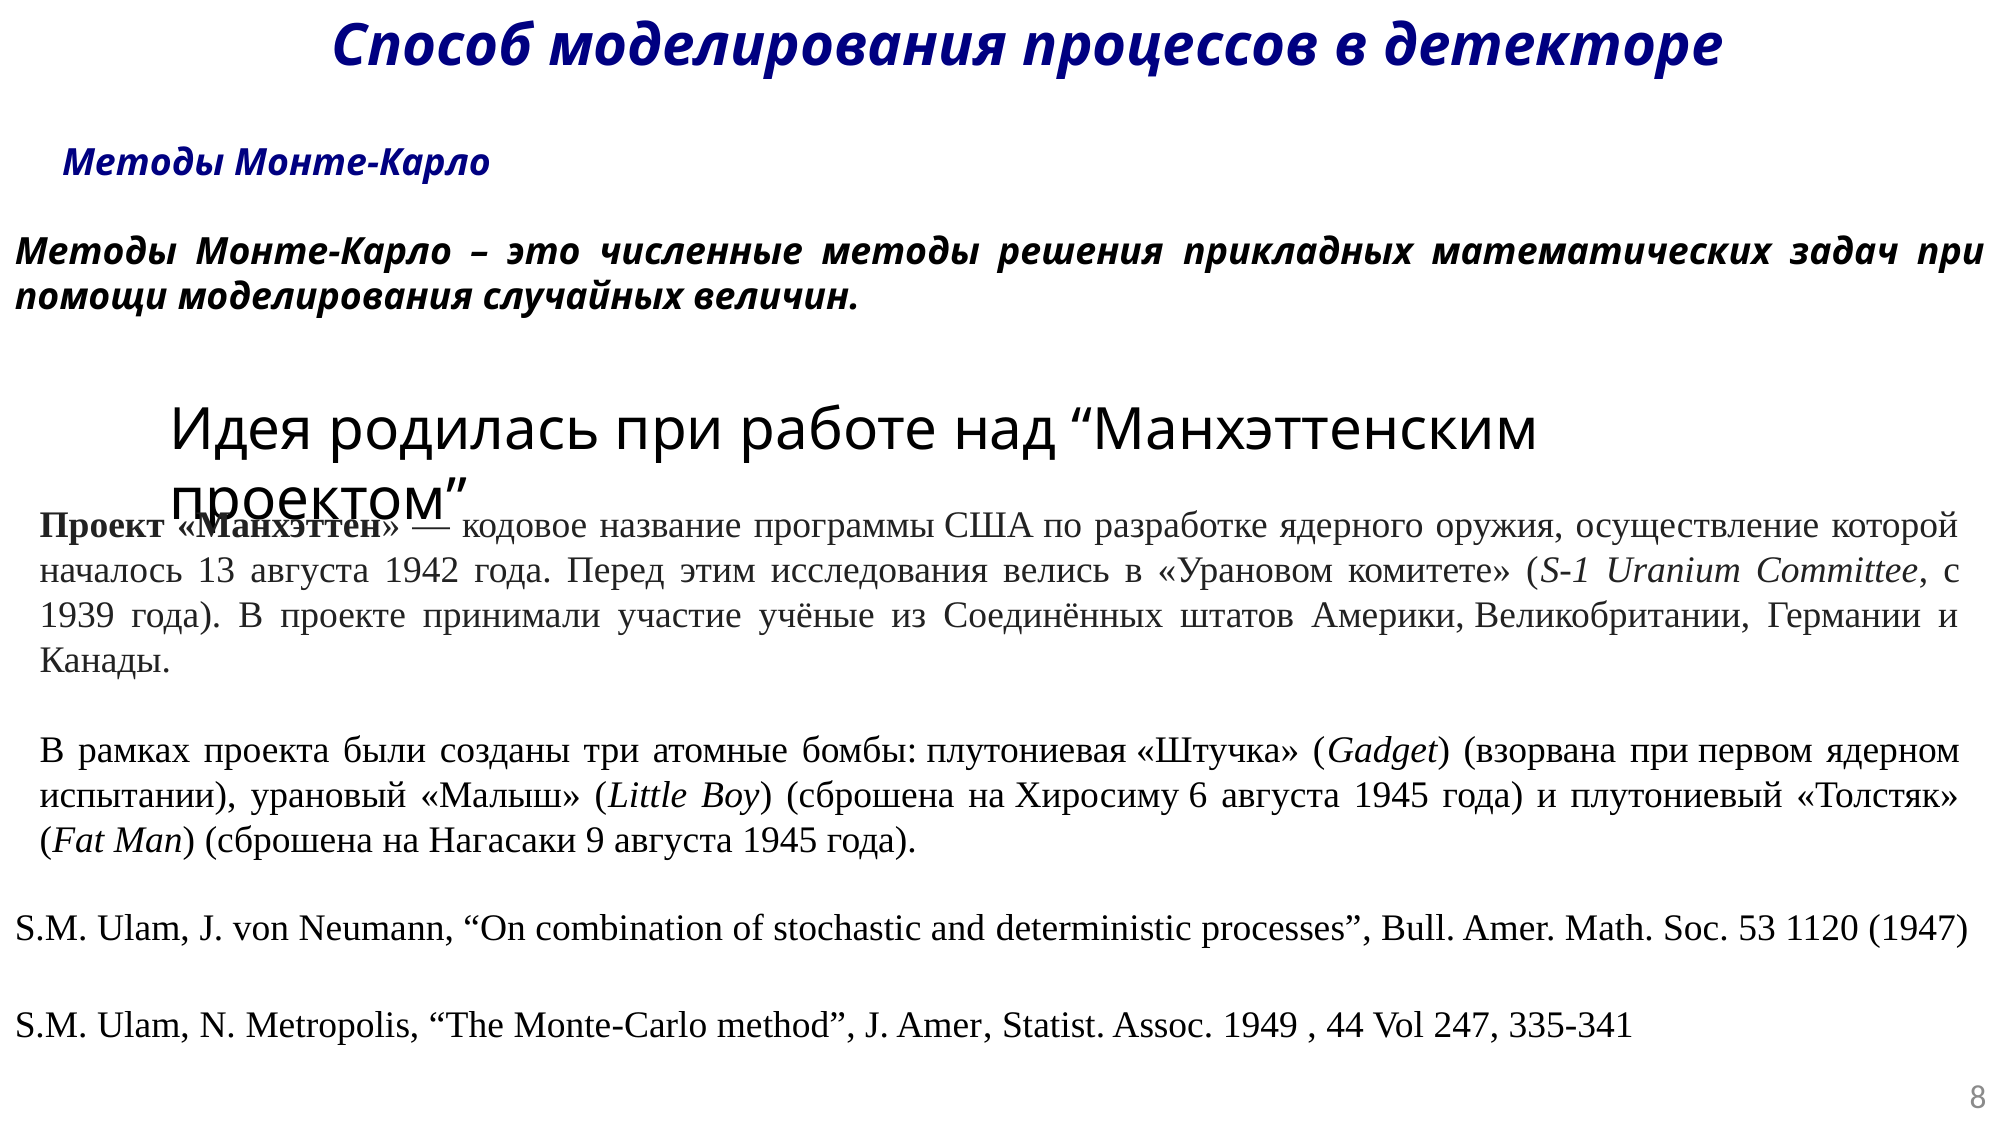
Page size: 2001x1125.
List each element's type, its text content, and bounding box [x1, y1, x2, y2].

text_box Методы Монте-Карло – это численные методы решения прикладных математических задач при помощи моделирования случайных величин. [0, 220, 2000, 325]
text_box S.M. Ulam, N. Metropolis, “The Monte-Carlo method”, J. Amer, Statist. Assoc. 1949 , 44 Vol 247, 335-341 [0, 992, 2000, 1053]
text_box Проект «Манхэттен» — кодовое название программы США по разработке ядерного оружия, осуществление которой началось 13 августа 1942 года. Перед этим исследования велись в «Урановом комитете» (S-1 Uranium Committee, с 1939 года). В проекте принимали участие учёные из Соединённых штатов Америки, Великобритании, Германии и Канады. В рамках проекта были созданы три атомные бомбы: плутониевая «Штучка» (Gadget) (взорвана при первом ядерном испытании), урановый «Малыш» (Little Boy) (сброшена на Хиросиму 6 августа 1945 года) и плутониевый «Толстяк» (Fat Man) (сброшена на Нагасаки 9 августа 1945 года). [24, 492, 1975, 868]
text_box Cпособ моделирования процессов в детекторе [316, 0, 1837, 85]
text_box S.M. Ulam, J. von Neumann, “On combination of stochastic and deterministic processes”, Bull. Amer. Math. Soc. 53 1120 (1947) [0, 895, 2000, 956]
text_box Методы Монте-Карло [47, 130, 506, 191]
text_box Идея родилась при работе над “Манхэттенским проектом” [154, 383, 1863, 492]
slide_number 8 [1954, 1065, 1996, 1125]
